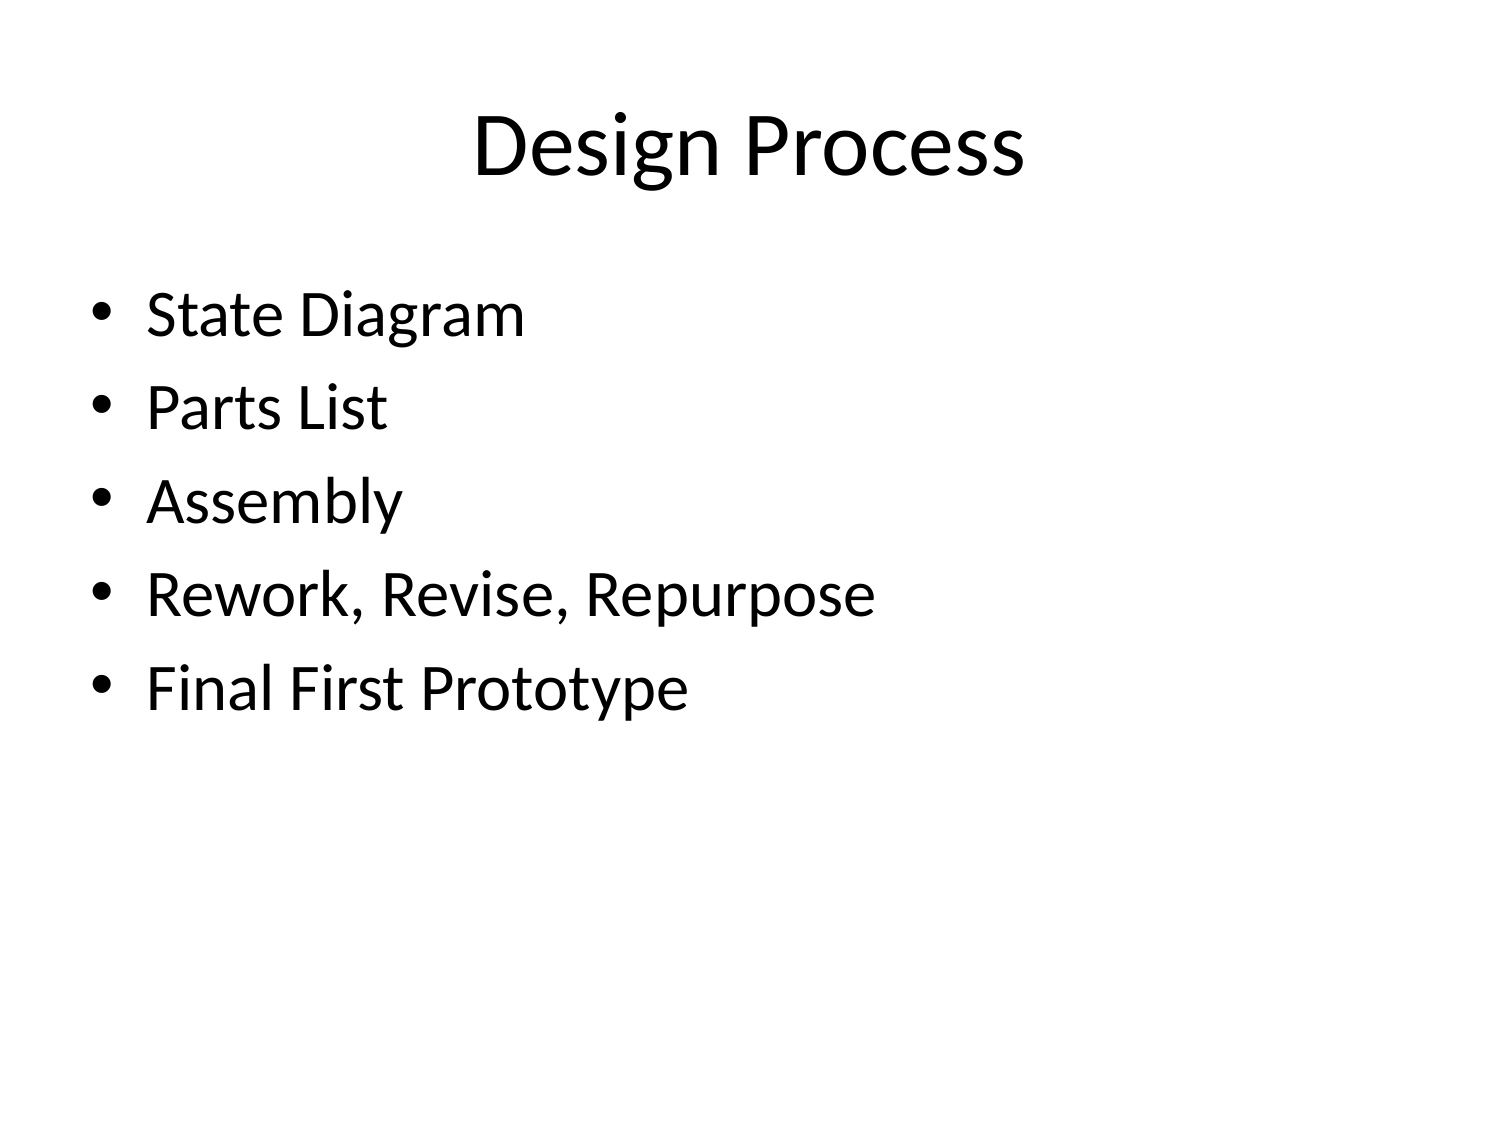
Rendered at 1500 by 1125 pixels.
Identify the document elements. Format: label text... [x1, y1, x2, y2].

list State Diagram Parts List Assembly Rework, Revise, Repurpose Final First Prototype [75, 262, 1425, 1005]
title Design Process [75, 45, 1425, 233]
